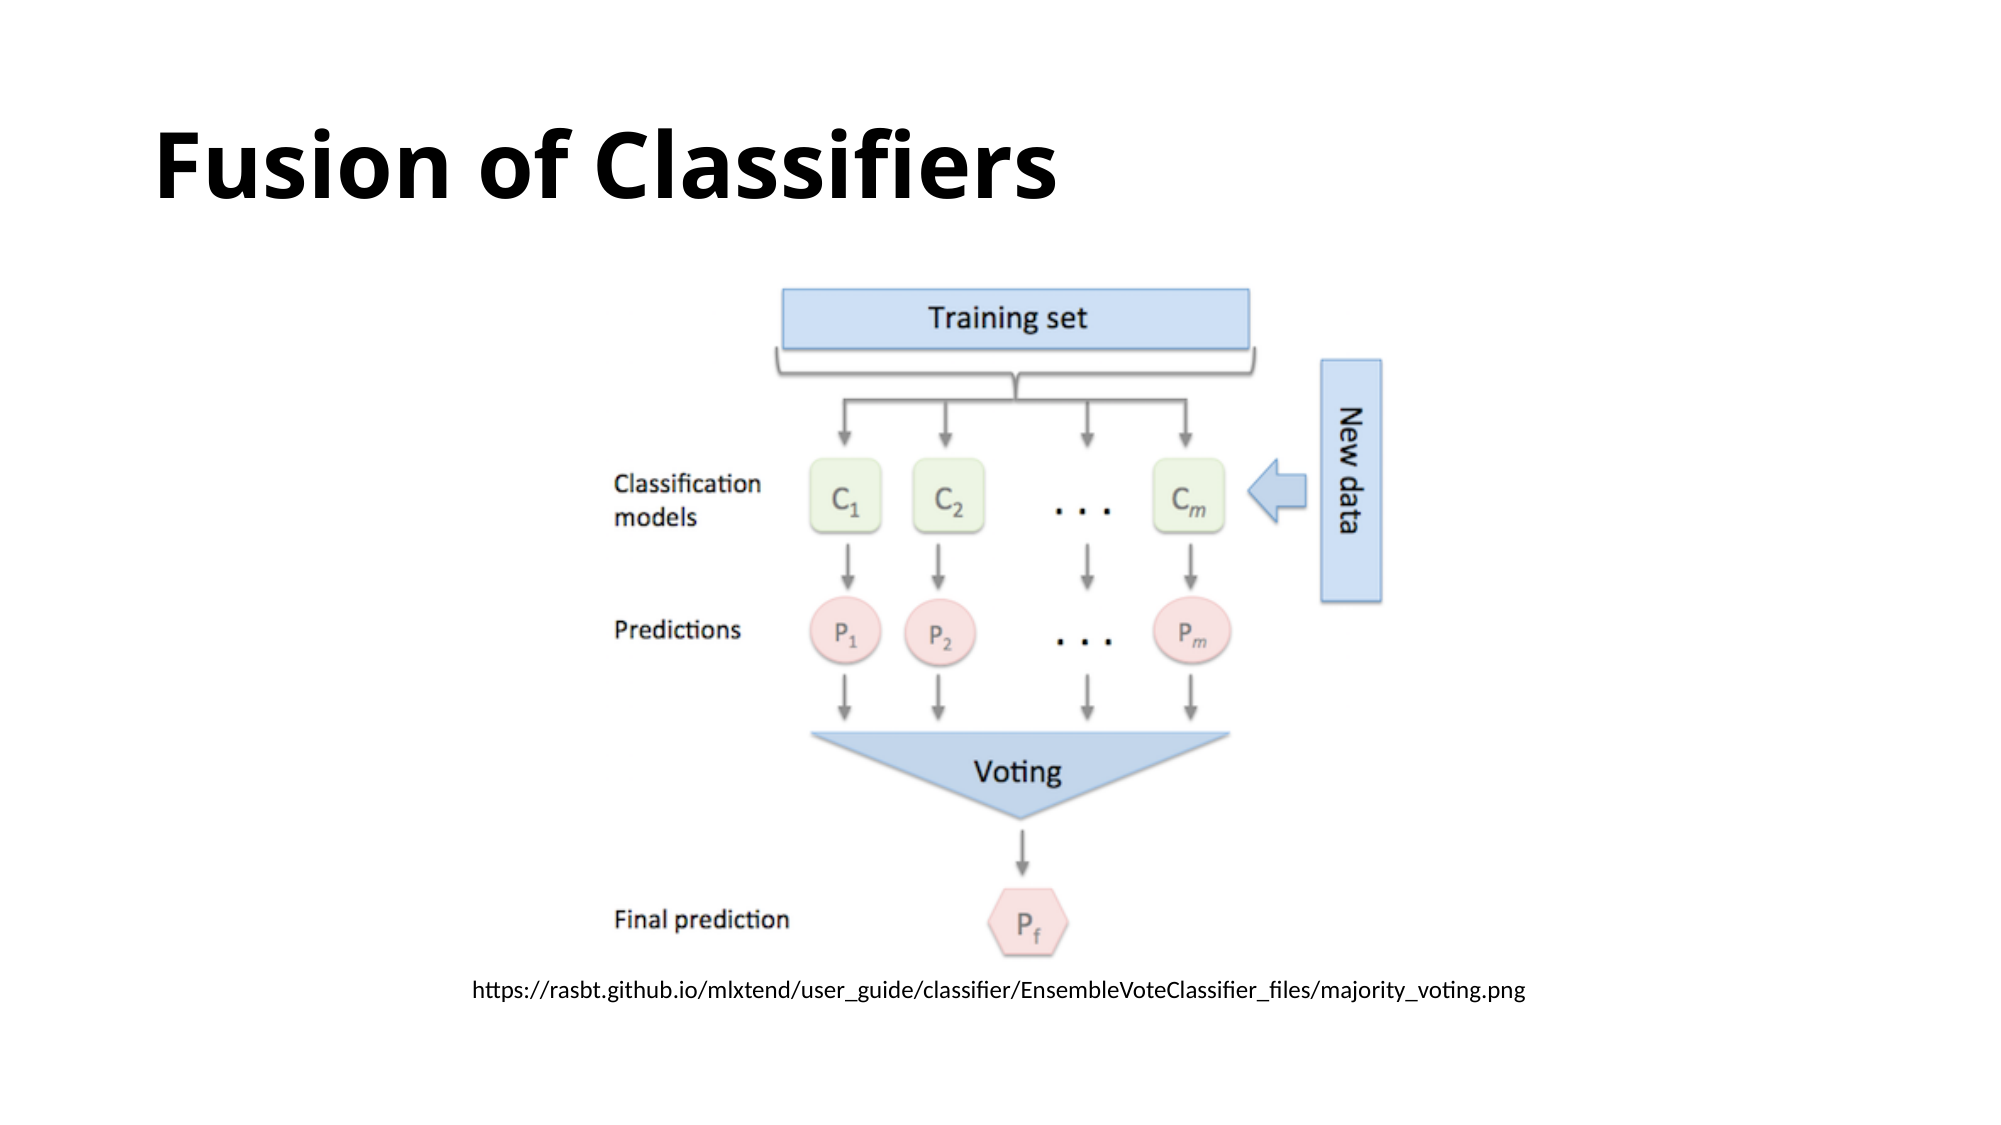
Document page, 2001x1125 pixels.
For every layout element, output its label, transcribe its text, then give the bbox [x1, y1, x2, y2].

text_box https://rasbt.github.io/mlxtend/user_guide/classifier/EnsembleVoteClassifier_files/majority_voting.png [191, 966, 1809, 1012]
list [605, 277, 1395, 965]
title Fusion of Classifiers [137, 59, 1863, 278]
